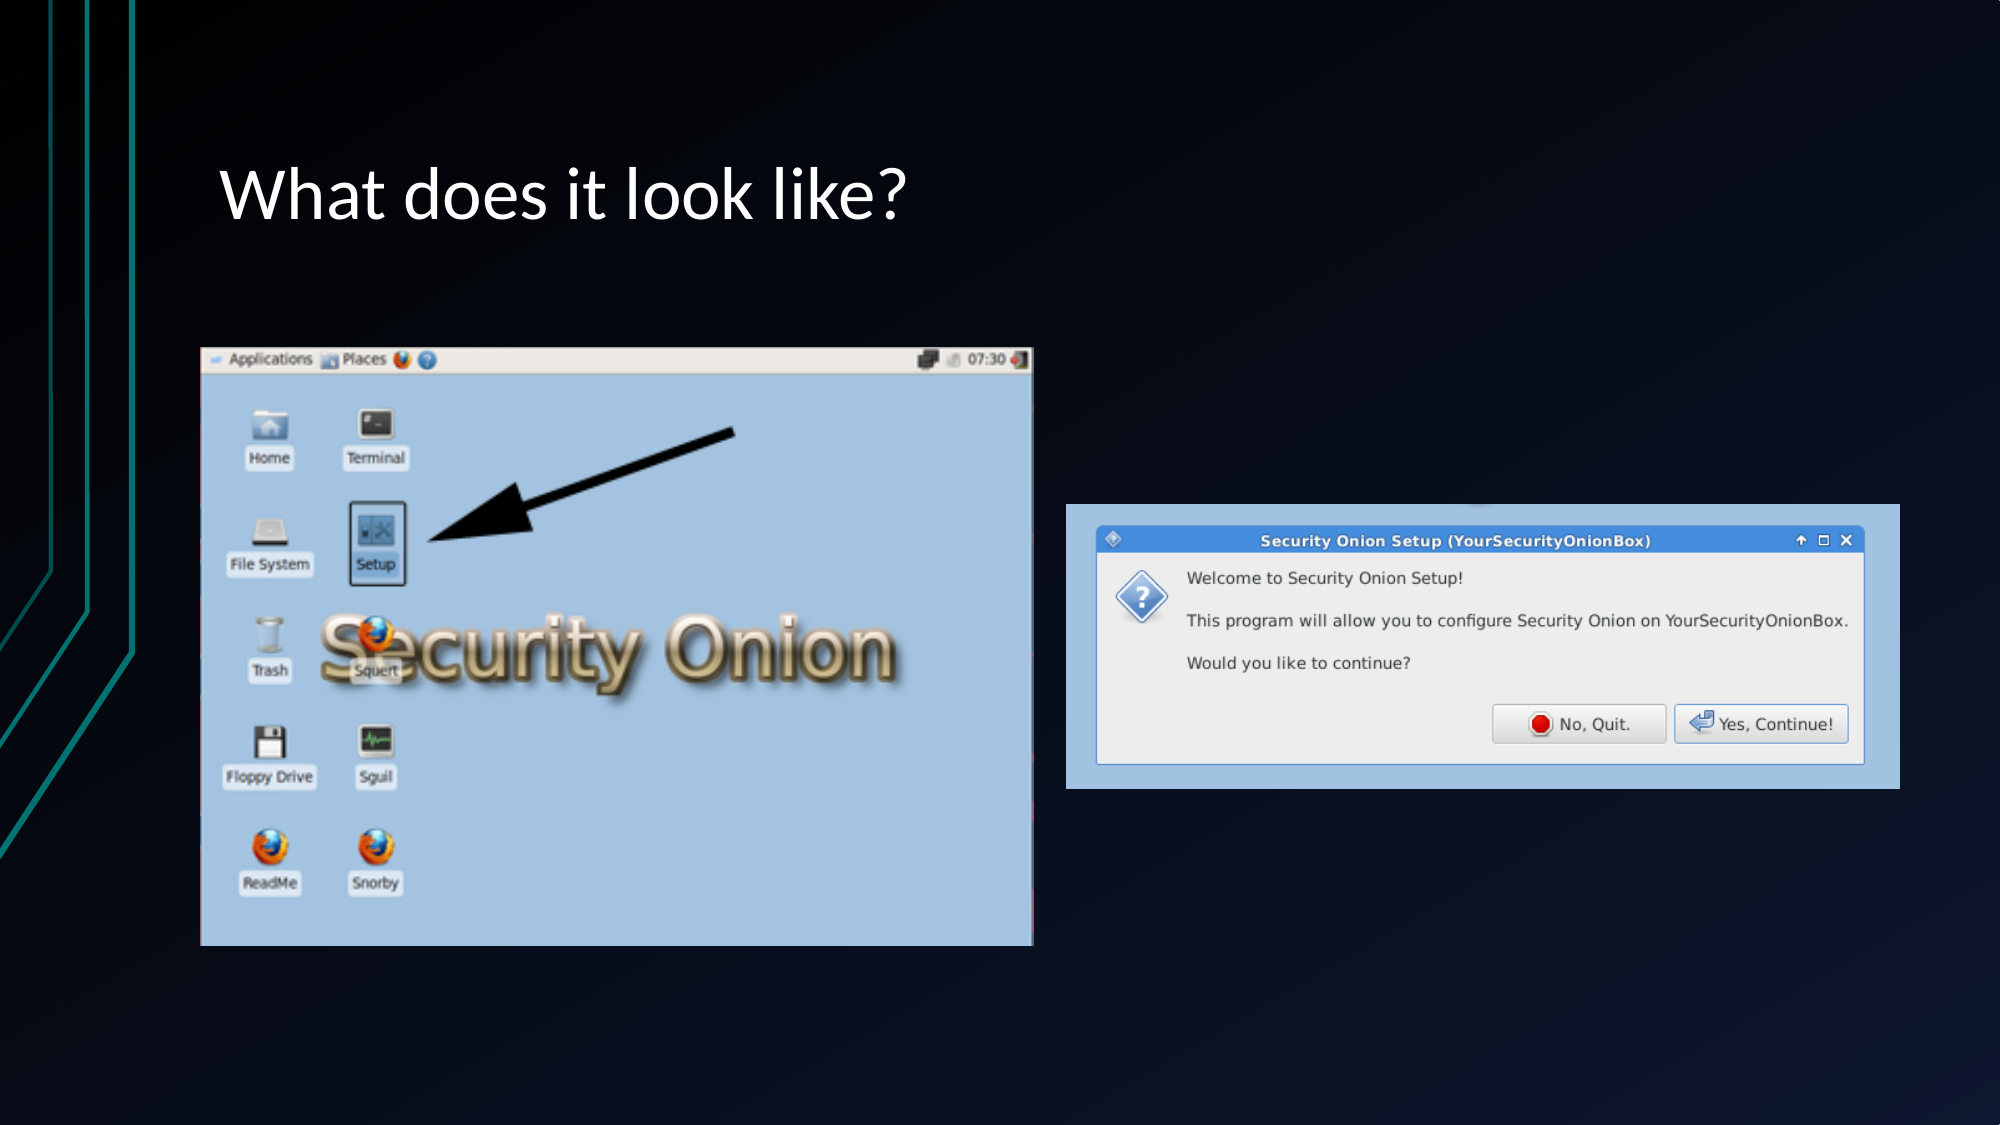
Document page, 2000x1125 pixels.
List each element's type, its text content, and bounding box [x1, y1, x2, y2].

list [199, 347, 1034, 946]
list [1066, 503, 1900, 789]
title What does it look like? [199, 45, 1900, 246]
